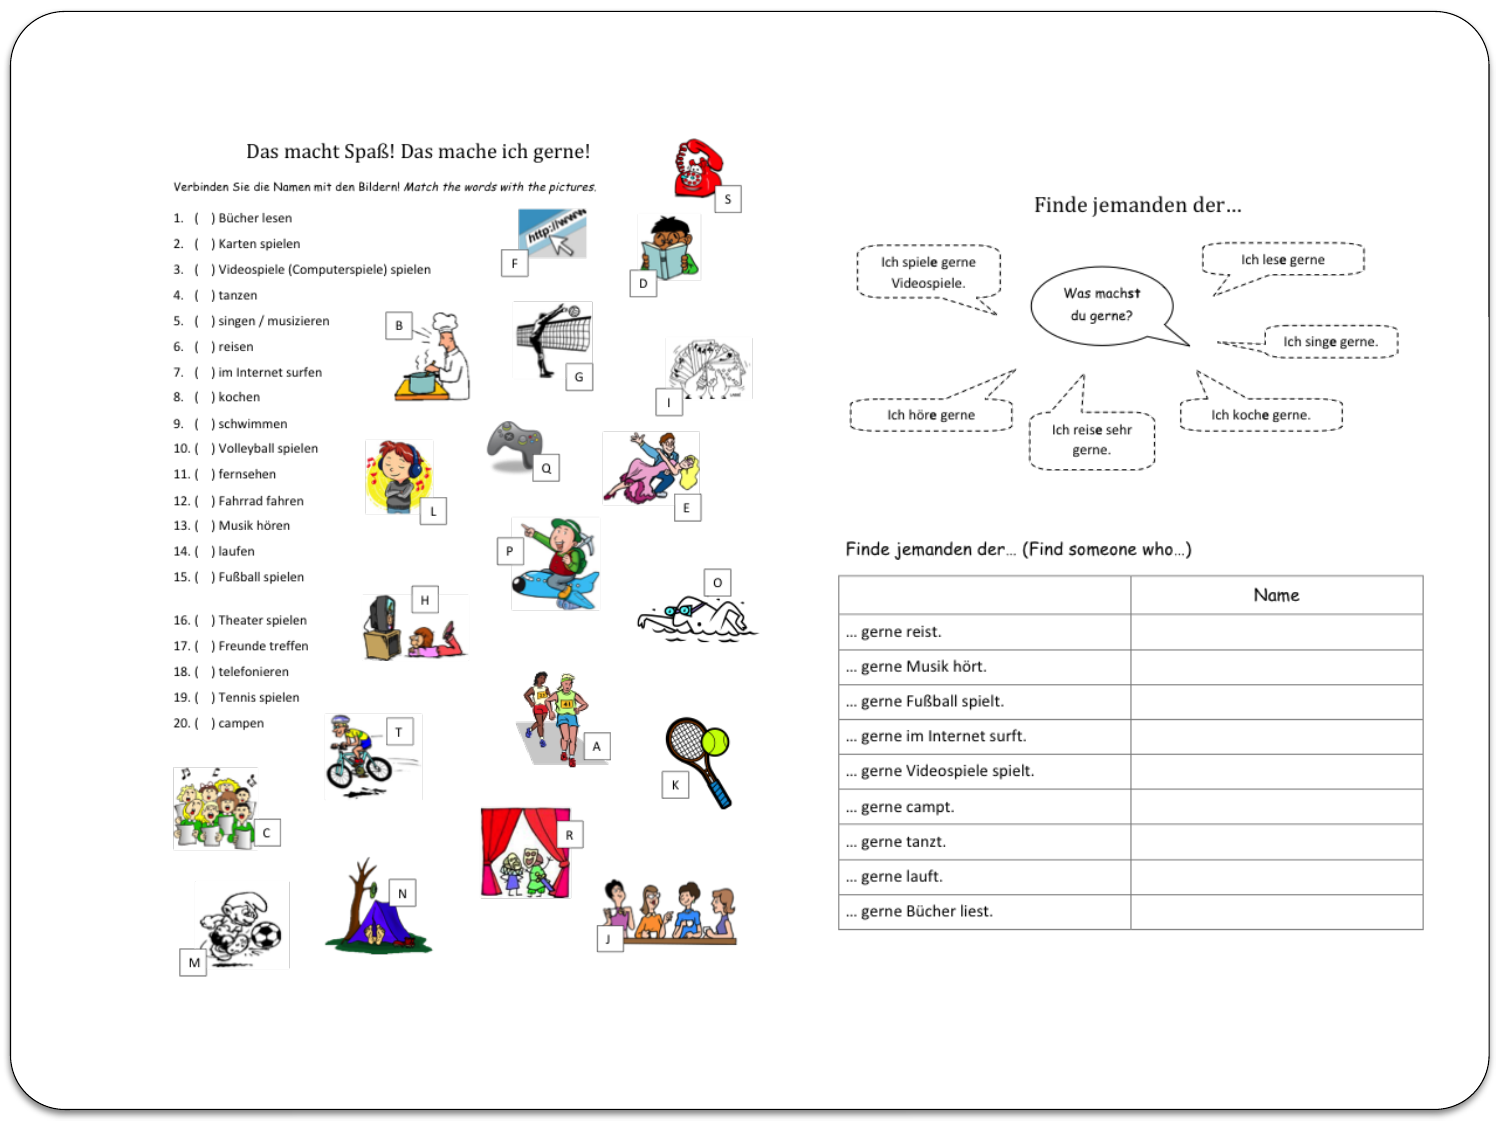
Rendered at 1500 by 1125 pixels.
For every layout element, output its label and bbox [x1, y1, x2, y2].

list [740, 109, 1500, 1094]
list [74, 87, 791, 1014]
